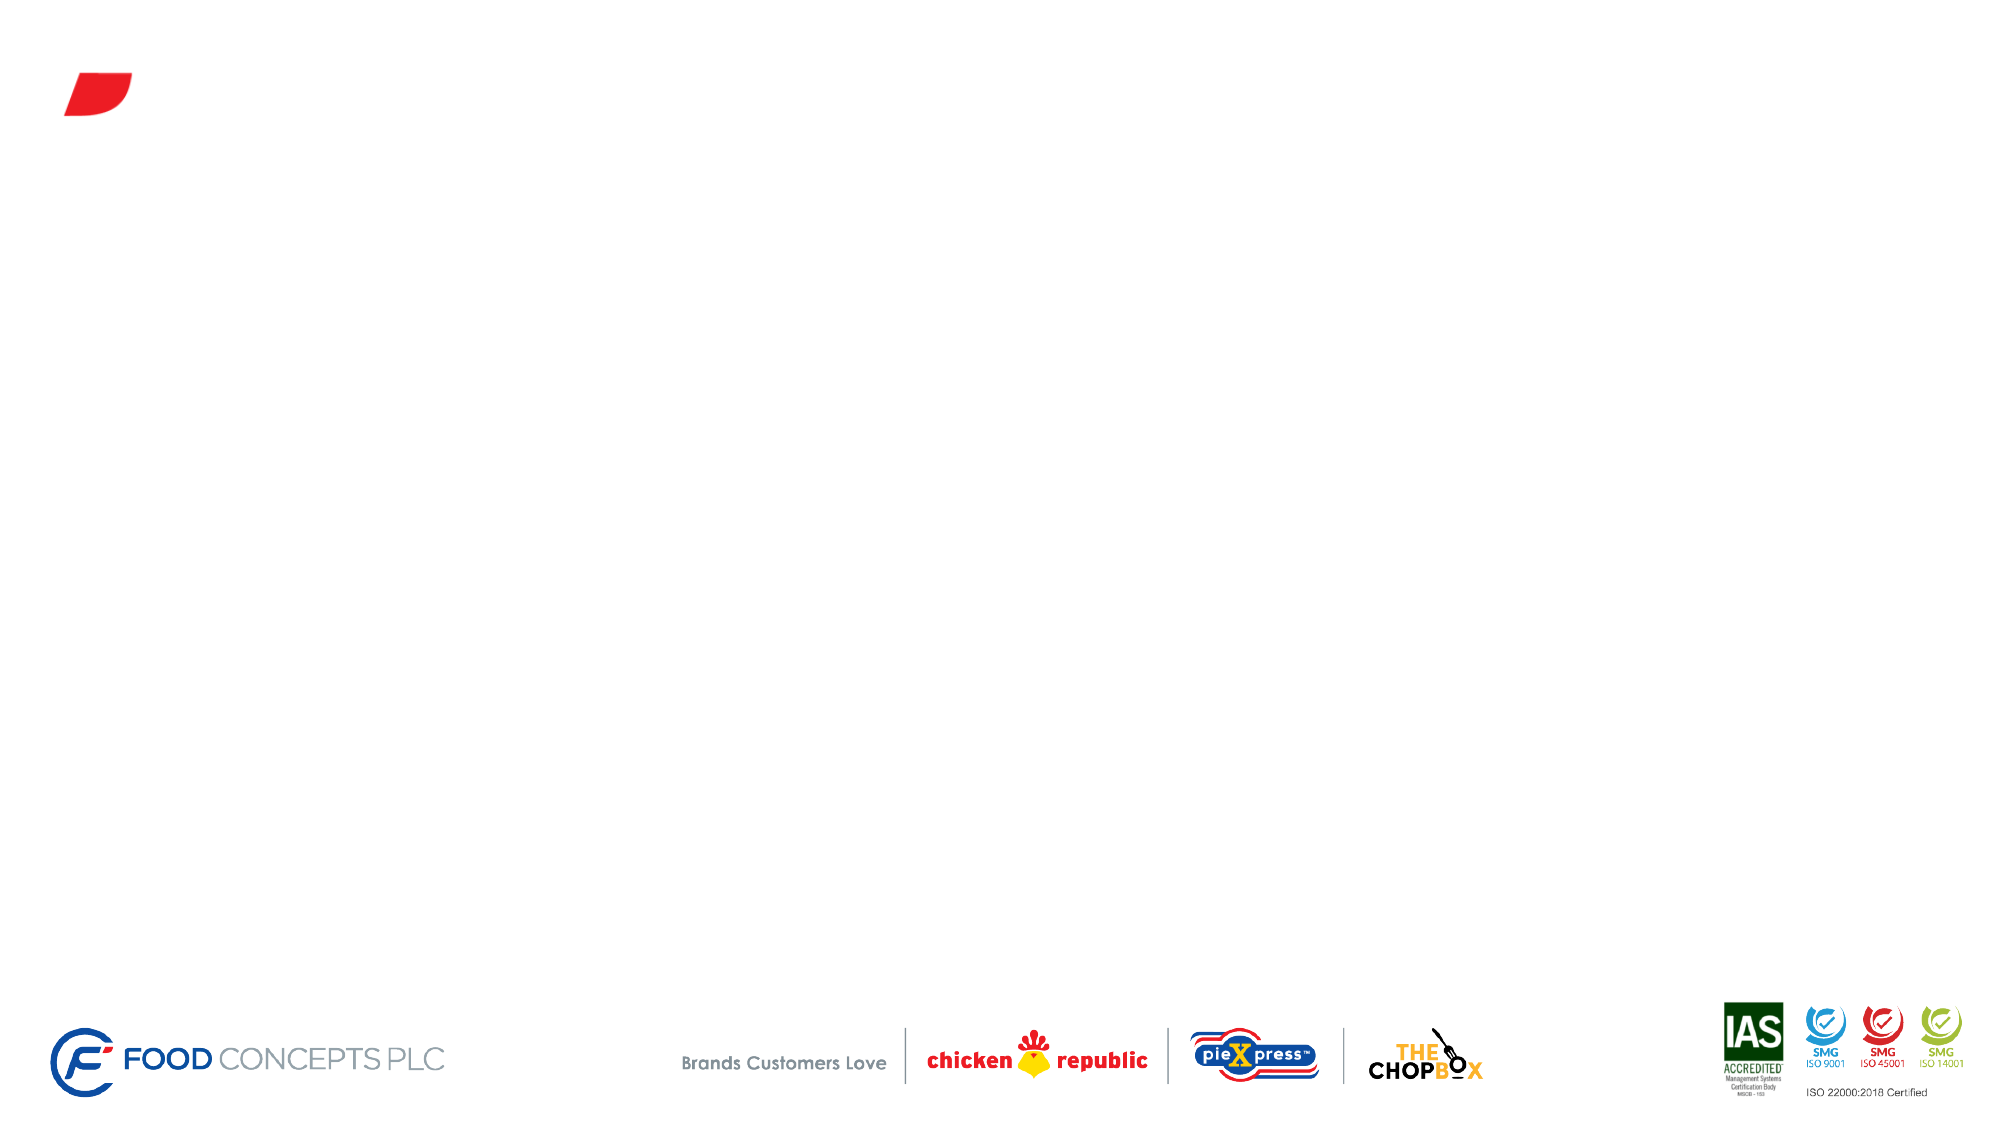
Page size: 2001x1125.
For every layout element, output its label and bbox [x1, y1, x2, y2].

picture [0, 991, 2000, 1110]
picture [52, 65, 142, 126]
text_box [362, 1024, 675, 1100]
text_box [762, 1024, 1238, 1100]
